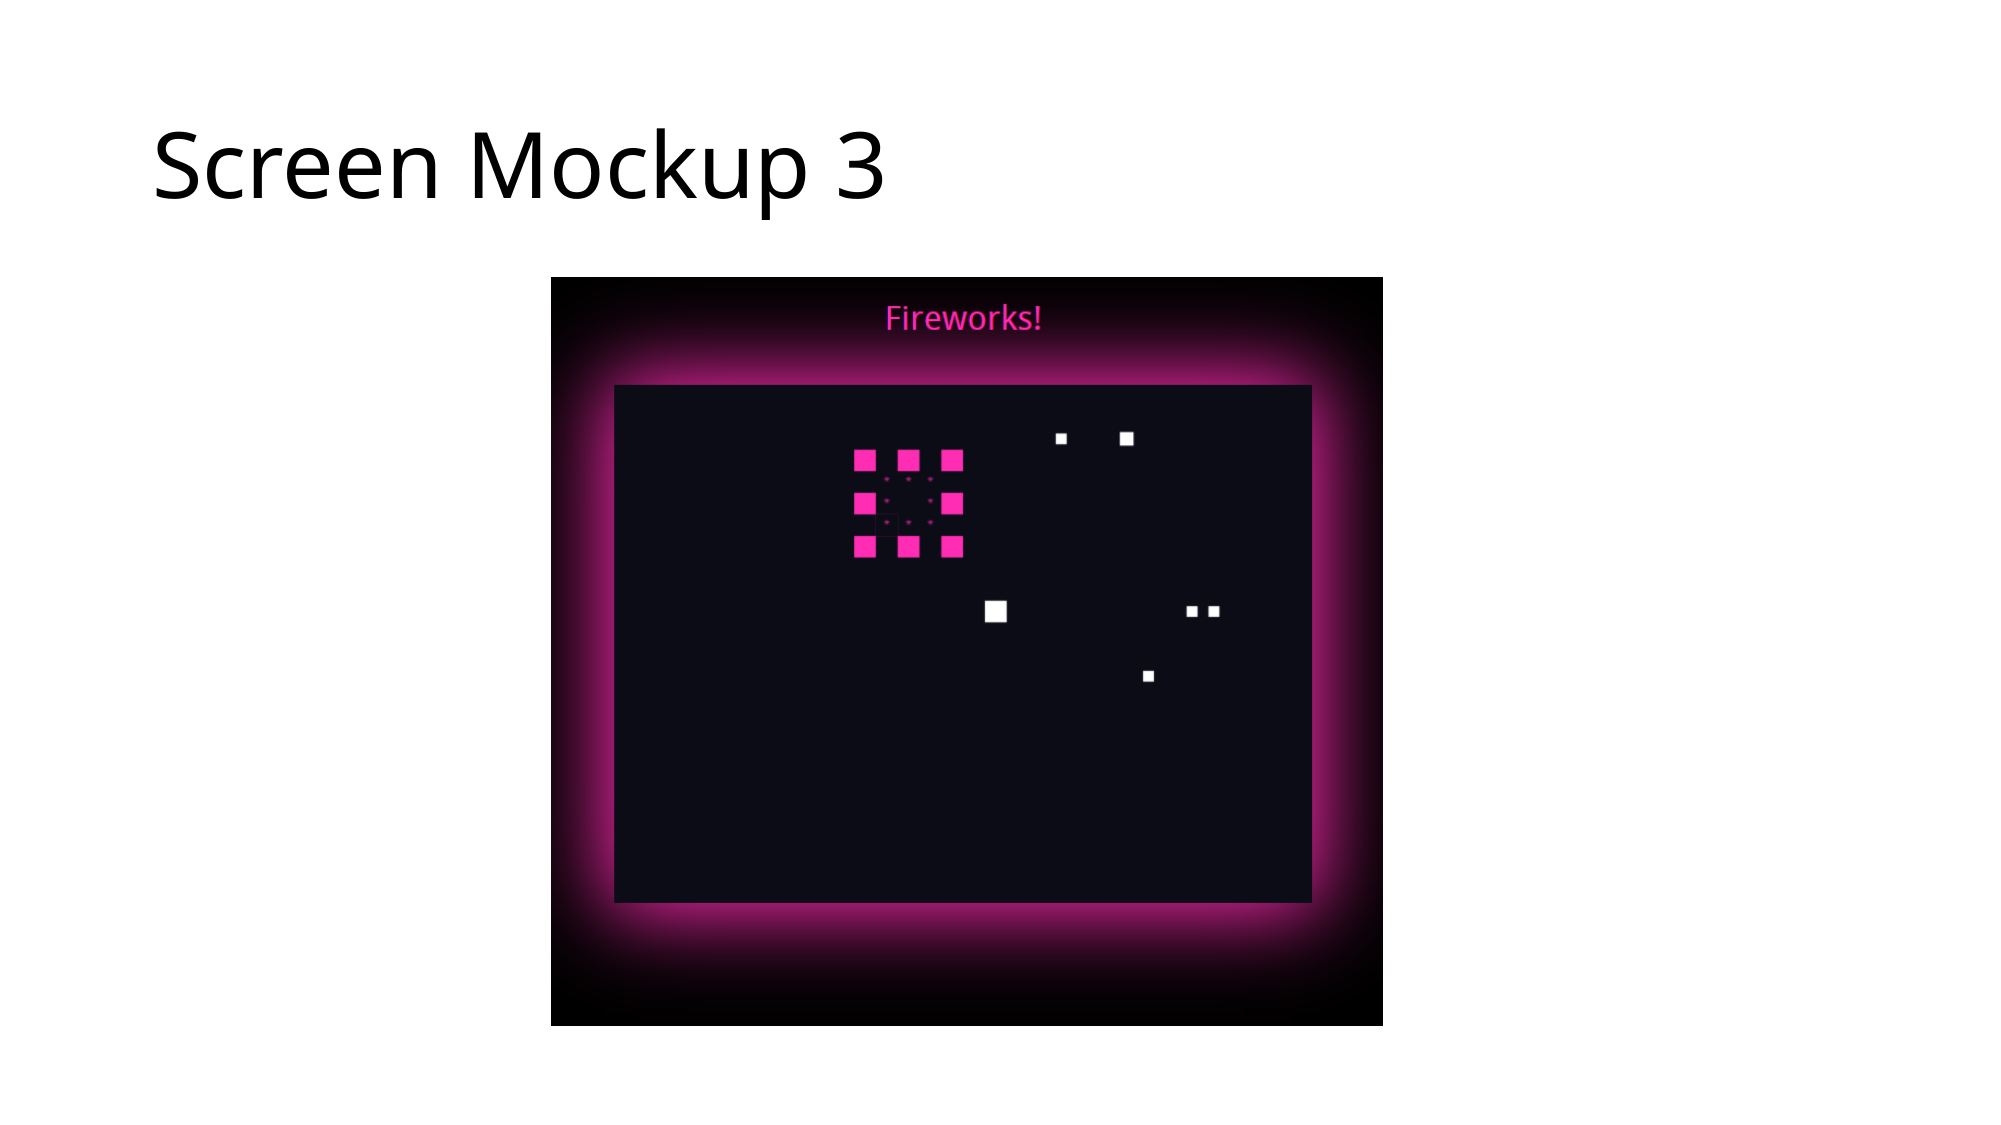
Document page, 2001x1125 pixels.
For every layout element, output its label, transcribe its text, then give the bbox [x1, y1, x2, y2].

title Screen Mockup 3 [137, 59, 1863, 278]
picture [551, 277, 1383, 1026]
